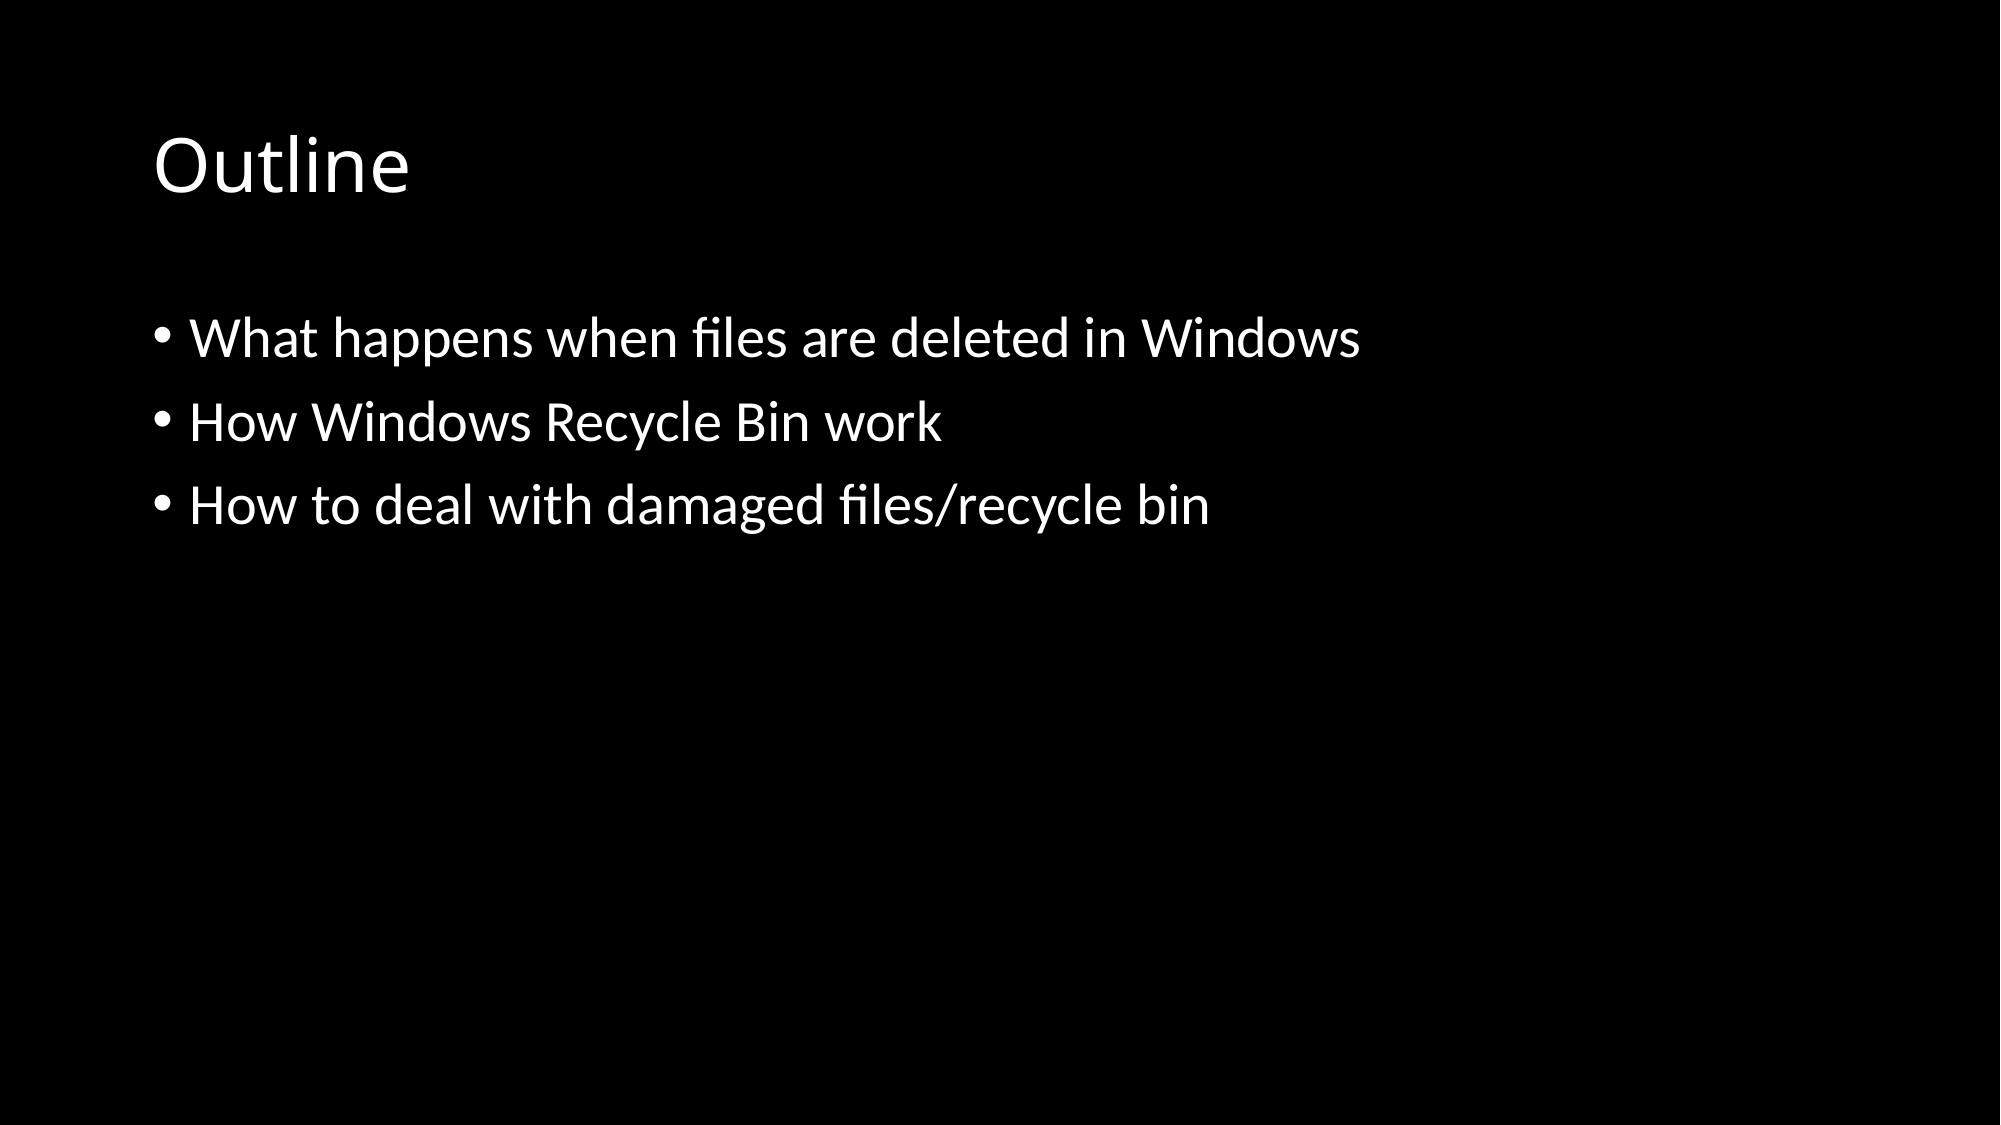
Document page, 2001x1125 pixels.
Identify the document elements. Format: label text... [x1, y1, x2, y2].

list What happens when files are deleted in Windows How Windows Recycle Bin work How to deal with damaged files/recycle bin [137, 299, 1863, 1014]
title Outline [137, 59, 1863, 278]
